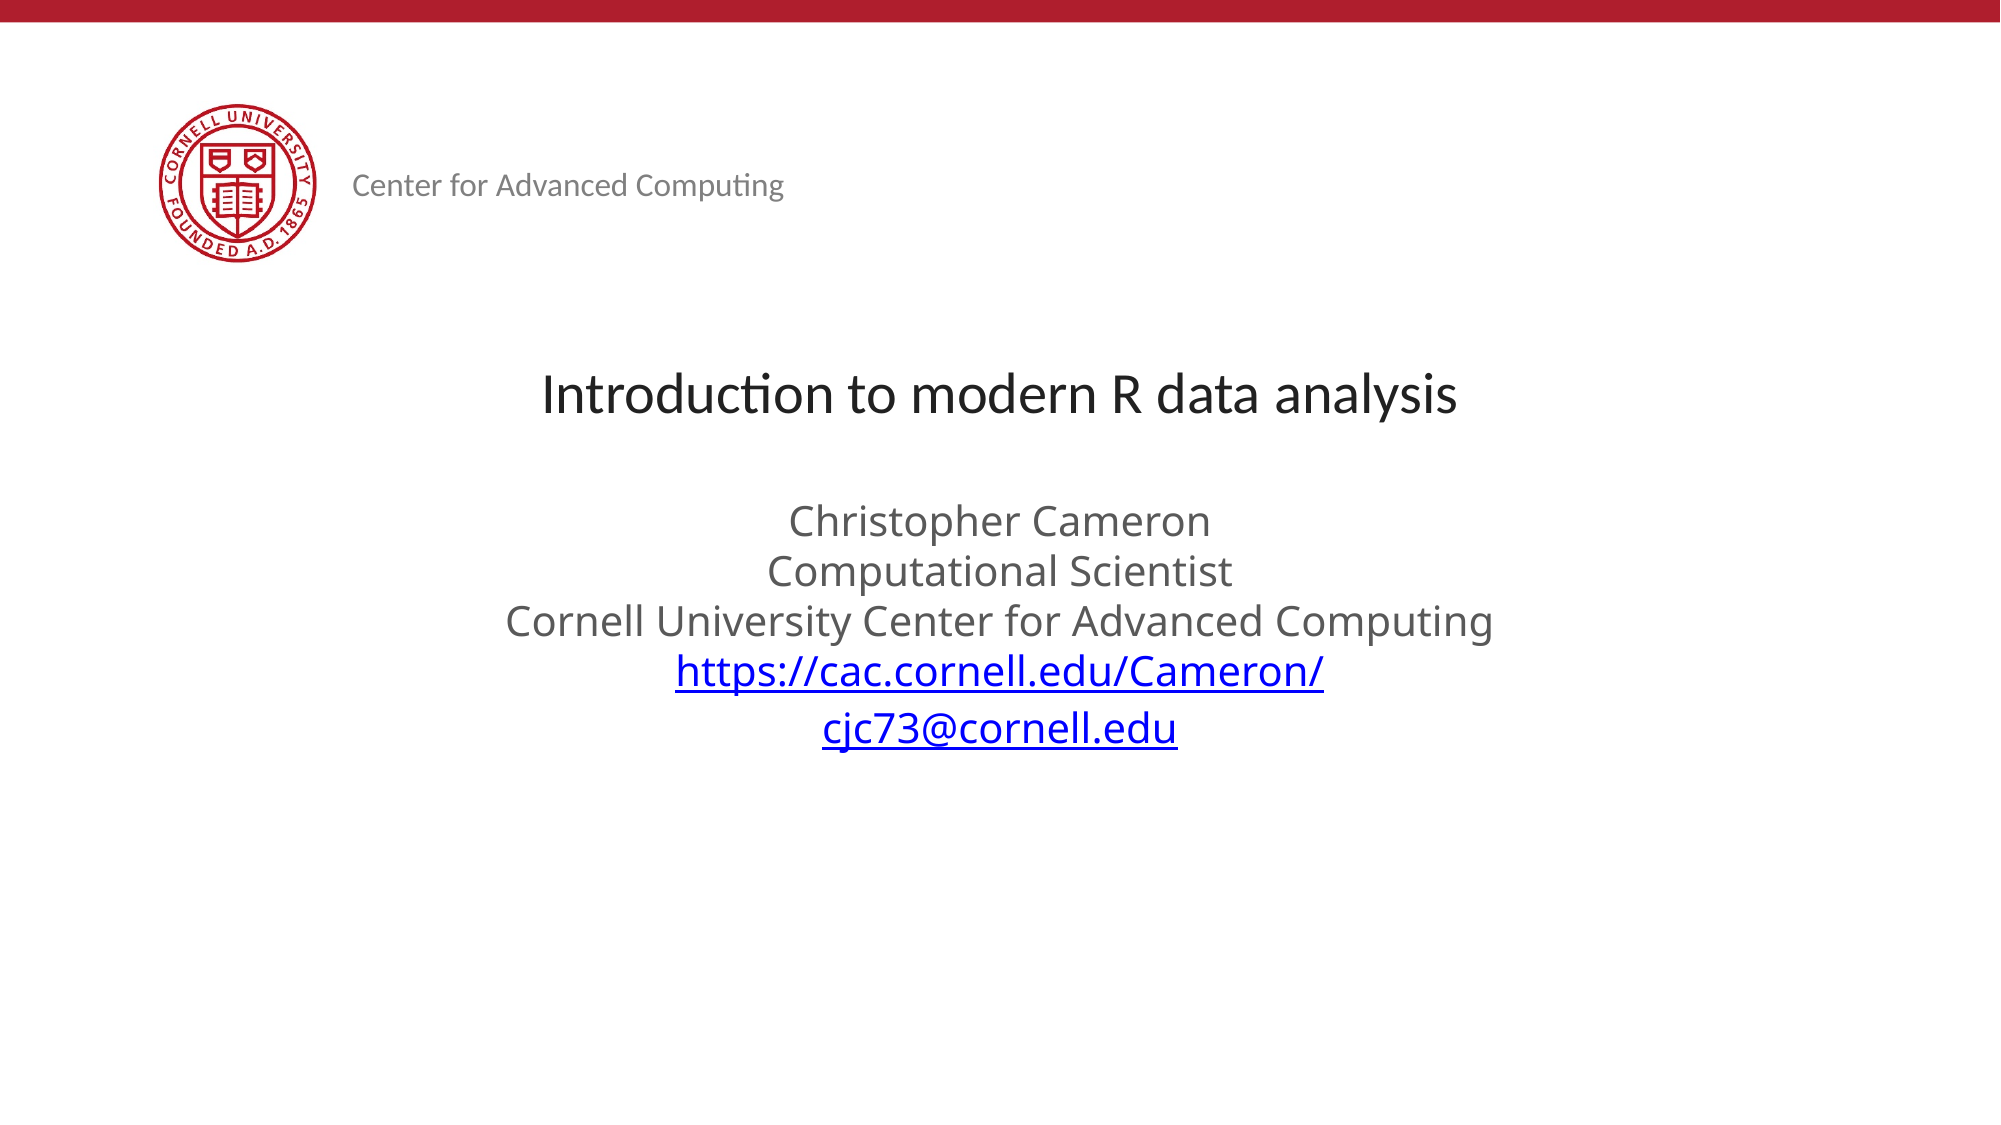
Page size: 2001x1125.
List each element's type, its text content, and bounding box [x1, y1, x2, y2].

title Introduction to modern R data analysis [150, 348, 1850, 463]
subtitle Christopher Cameron Computational Scientist Cornell University Center for Advanced Computing https://cac.cornell.edu/Cameron/ cjc73@cornell.edu [150, 487, 1850, 825]
picture [153, 101, 321, 265]
